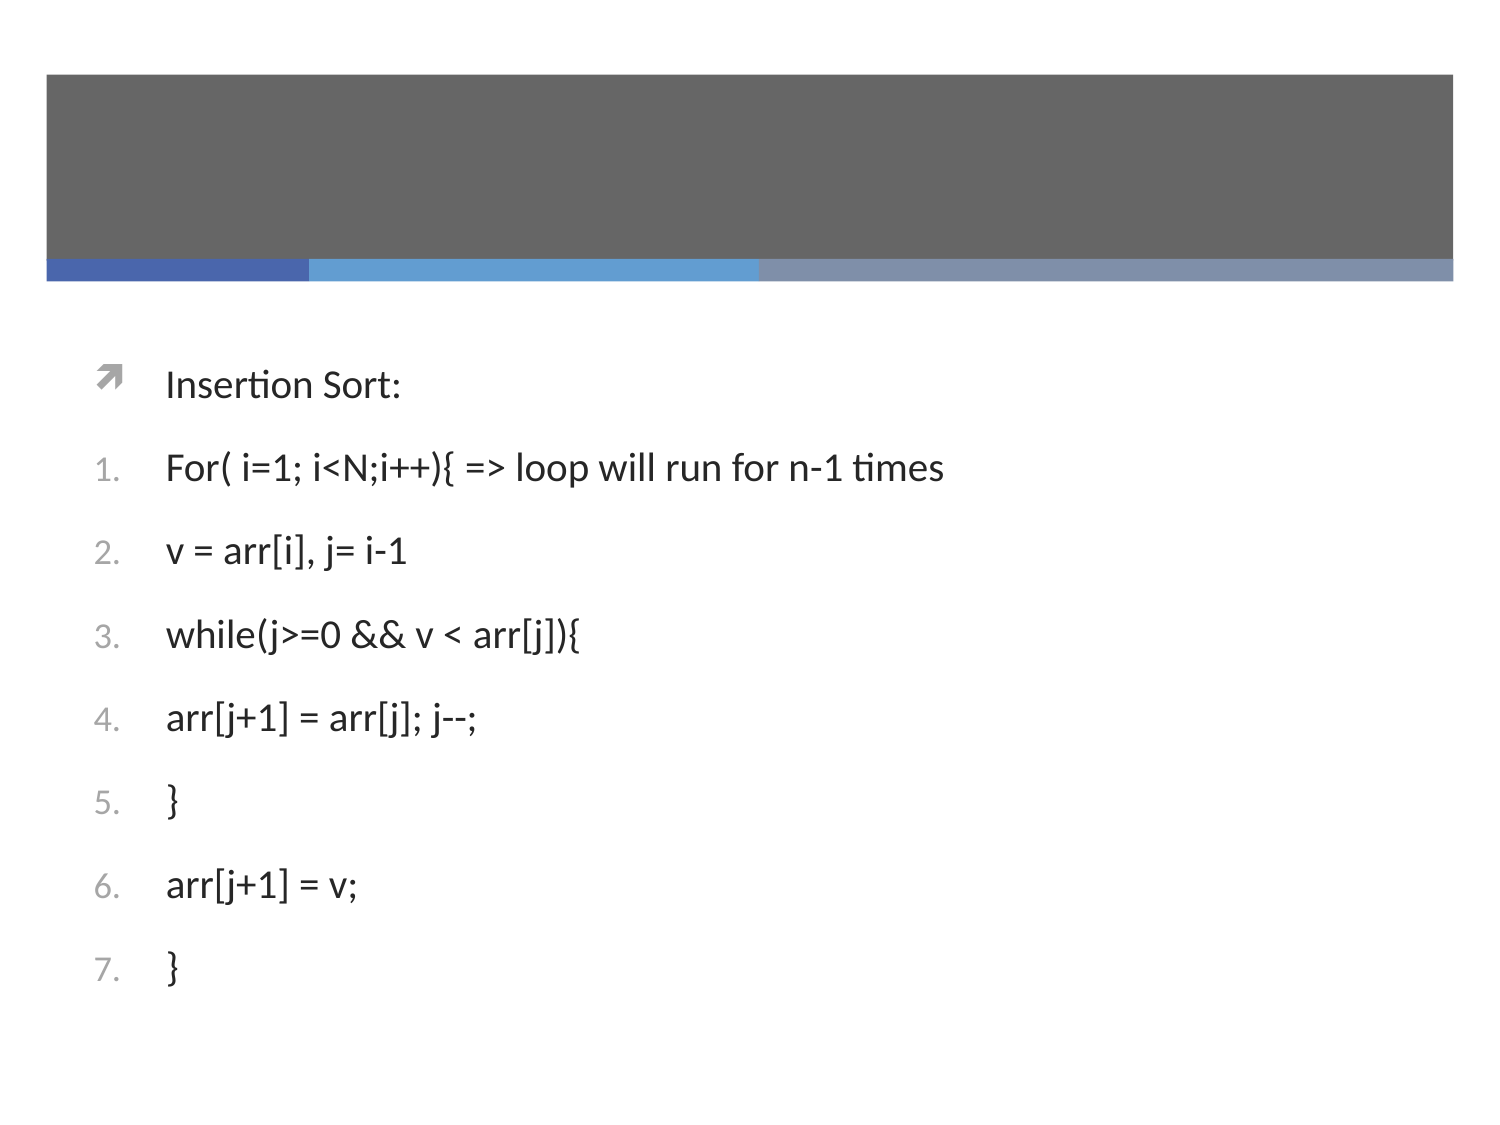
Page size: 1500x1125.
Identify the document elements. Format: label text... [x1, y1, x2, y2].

list Insertion Sort: For( i=1; i<N;i++){ => loop will run for n-1 times v = arr[i], j= i-1 while(j>=0 && v < arr[j]){ arr[j+1] = arr[j]; j--; } arr[j+1] = v; } [78, 350, 1454, 1005]
